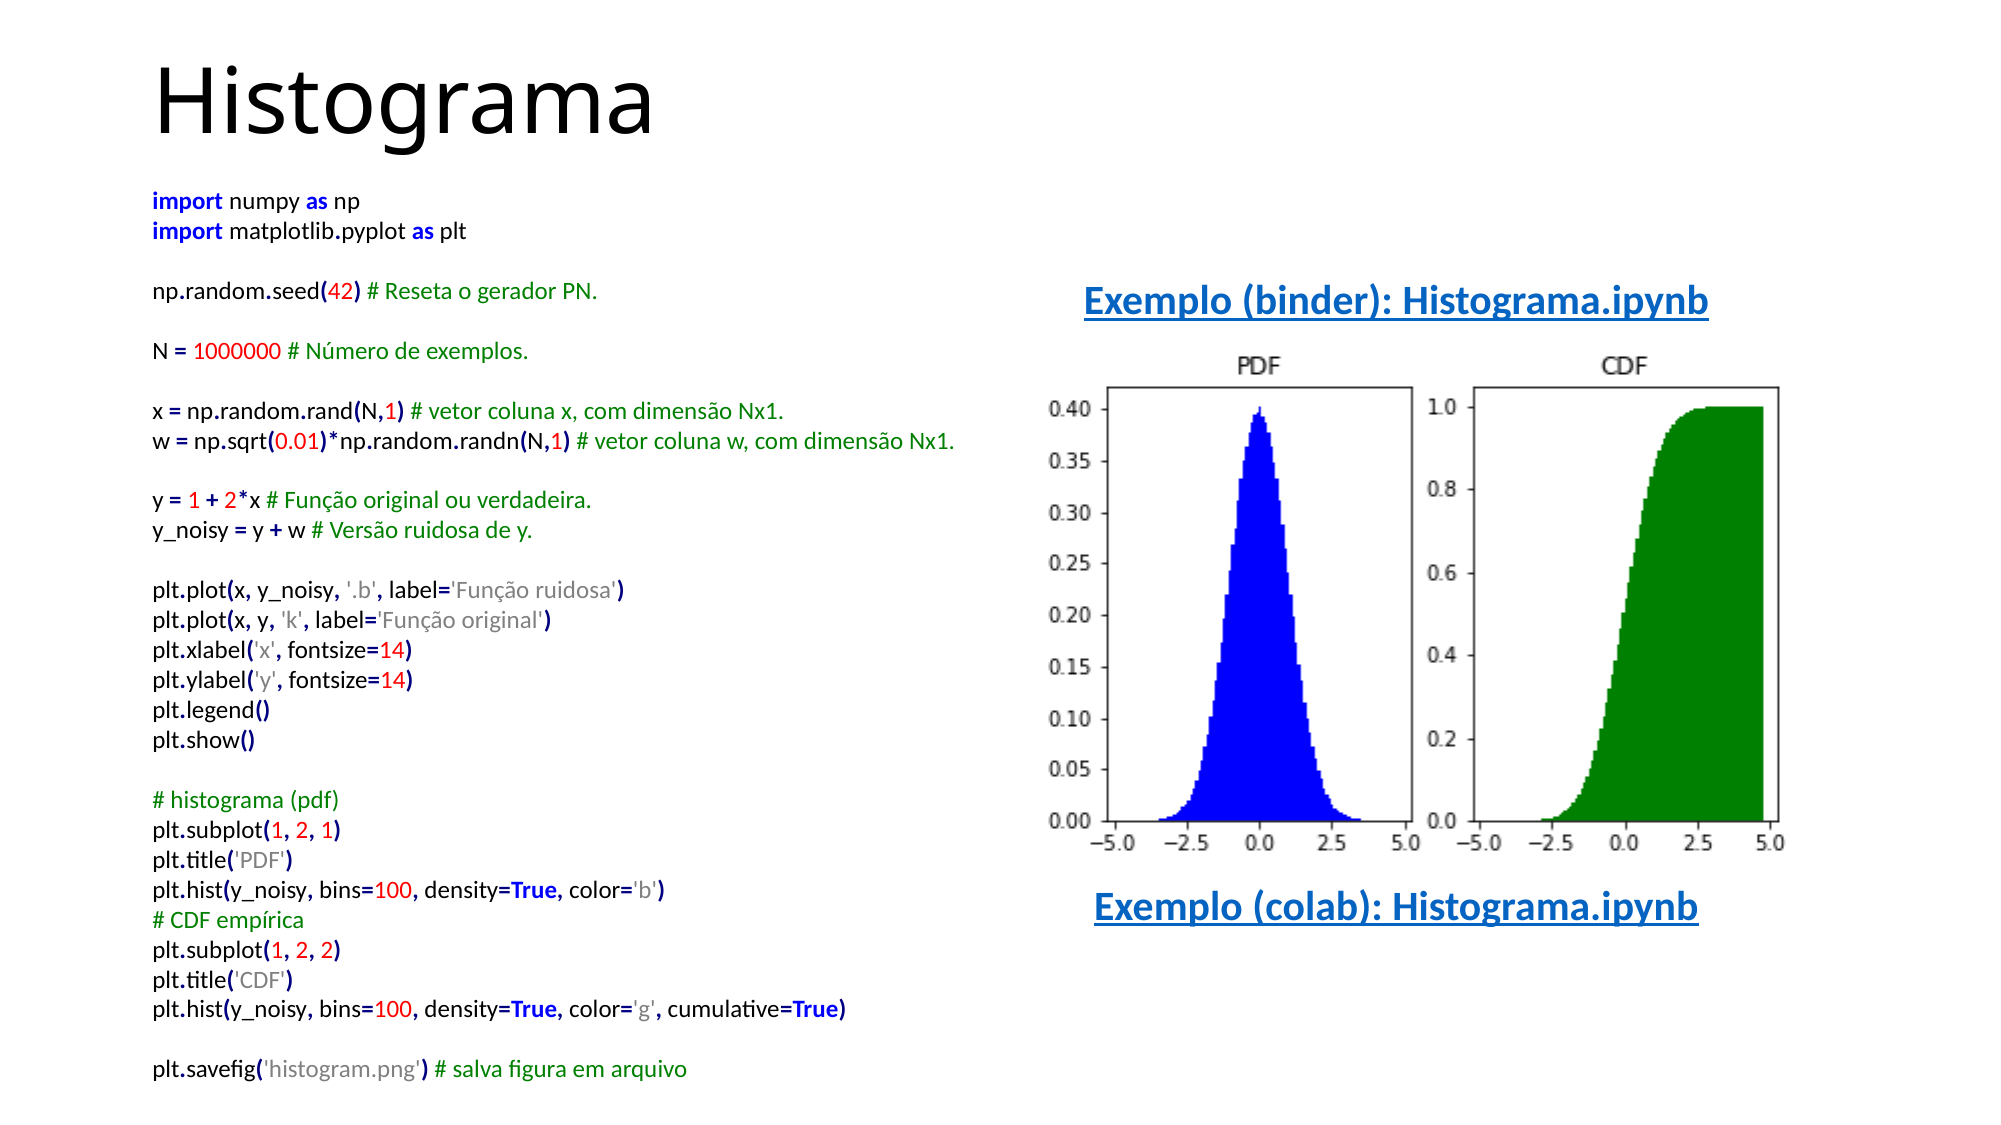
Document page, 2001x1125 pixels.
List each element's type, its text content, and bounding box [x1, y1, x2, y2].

text_box Exemplo (binder): Histograma.ipynb [1597, 265, 1794, 317]
picture [999, 317, 1864, 893]
text_box Exemplo (colab): Histograma.ipynb [1597, 893, 1794, 937]
text_box import numpy as np import matplotlib.pyplot as plt np.random.seed(42) # Reseta o gerador PN. N = 1000000 # Número de exemplos. x = np.random.rand(N,1) # vetor coluna x, com dimensão Nx1. w = np.sqrt(0.01)*np.random.randn(N,1) # vetor coluna w, com dimensão Nx1. y = 1 + 2*x # Função original ou verdadeira. y_noisy = y + w # Versão ruidosa de y. plt.plot(x, y_noisy, '.b', label='Função ruidosa') plt.plot(x, y, 'k', label='Função original') plt.xlabel('x', fontsize=14) plt.ylabel('y', fontsize=14) plt.legend() plt.show() # histograma (pdf) plt.subplot(1, 2, 1) plt.title('PDF') plt.hist(y_noisy, bins=100, density=True, color='b') # CDF empírica plt.subplot(1, 2, 2) plt.title('CDF') plt.hist(y_noisy, bins=100, density=True, color='g', cumulative=True) plt.savefig('histogram.png') # salva figura em arquivo [137, 177, 1597, 1091]
text_box Histograma [137, 12, 1917, 197]
